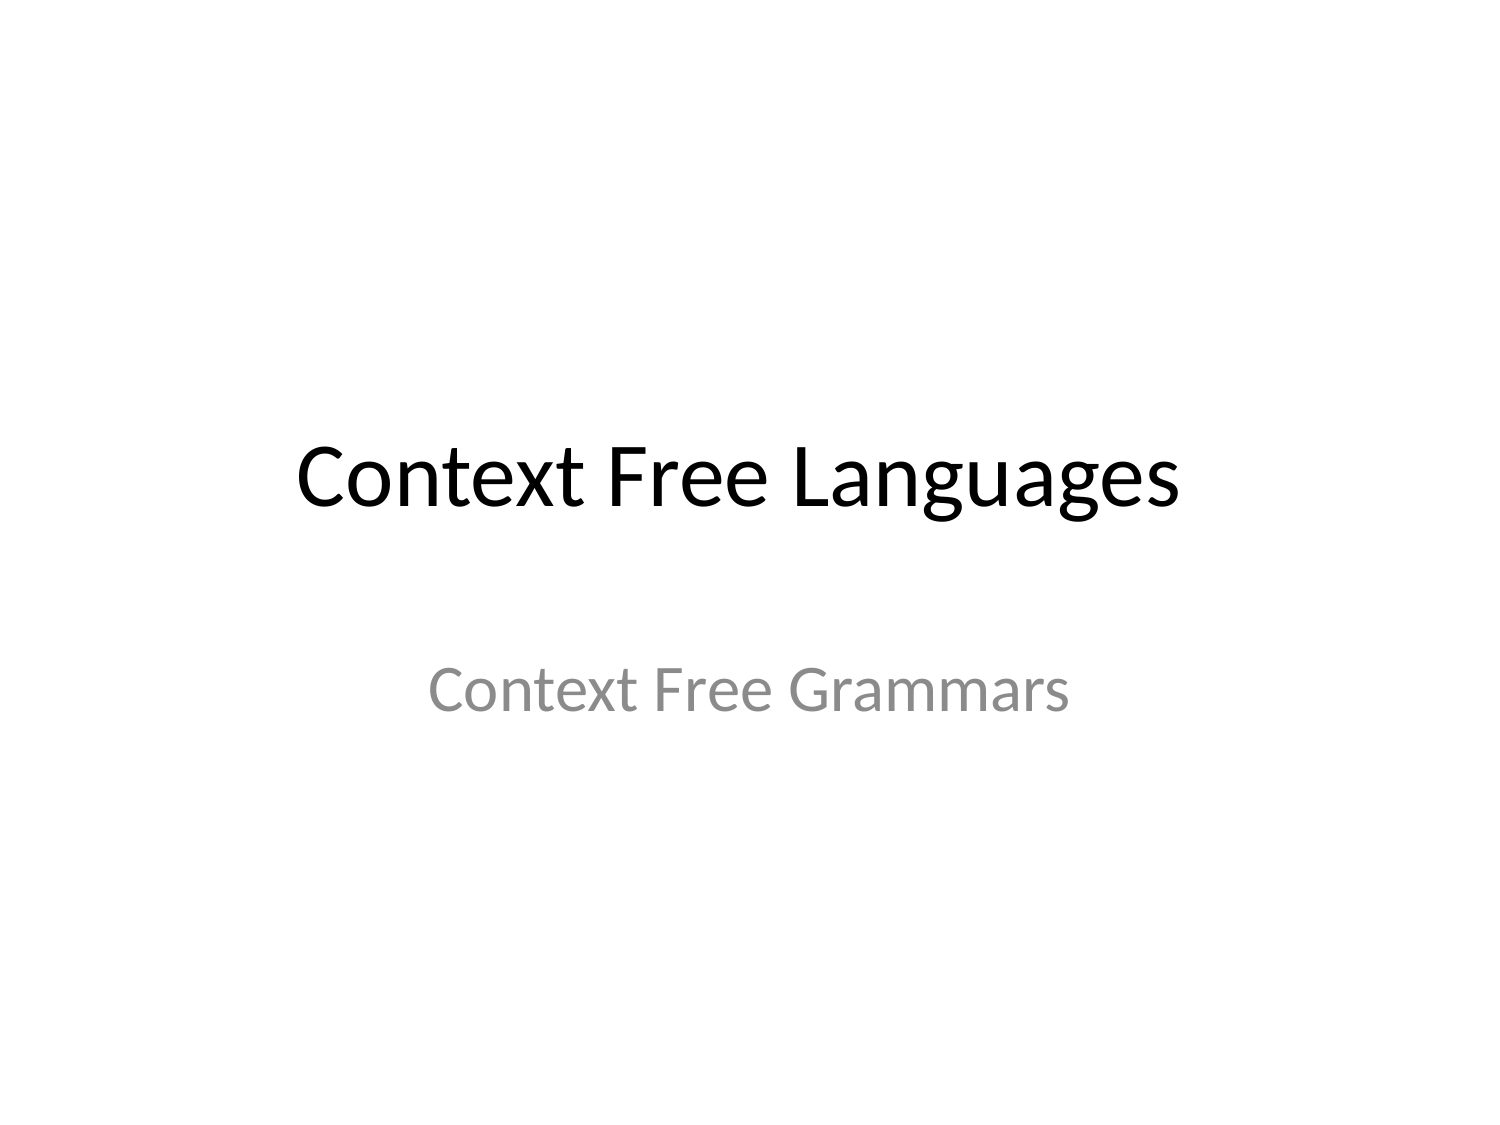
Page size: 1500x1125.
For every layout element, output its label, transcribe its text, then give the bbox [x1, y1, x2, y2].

subtitle Context Free Grammars [225, 637, 1275, 925]
title Context Free Languages [112, 349, 1388, 591]
